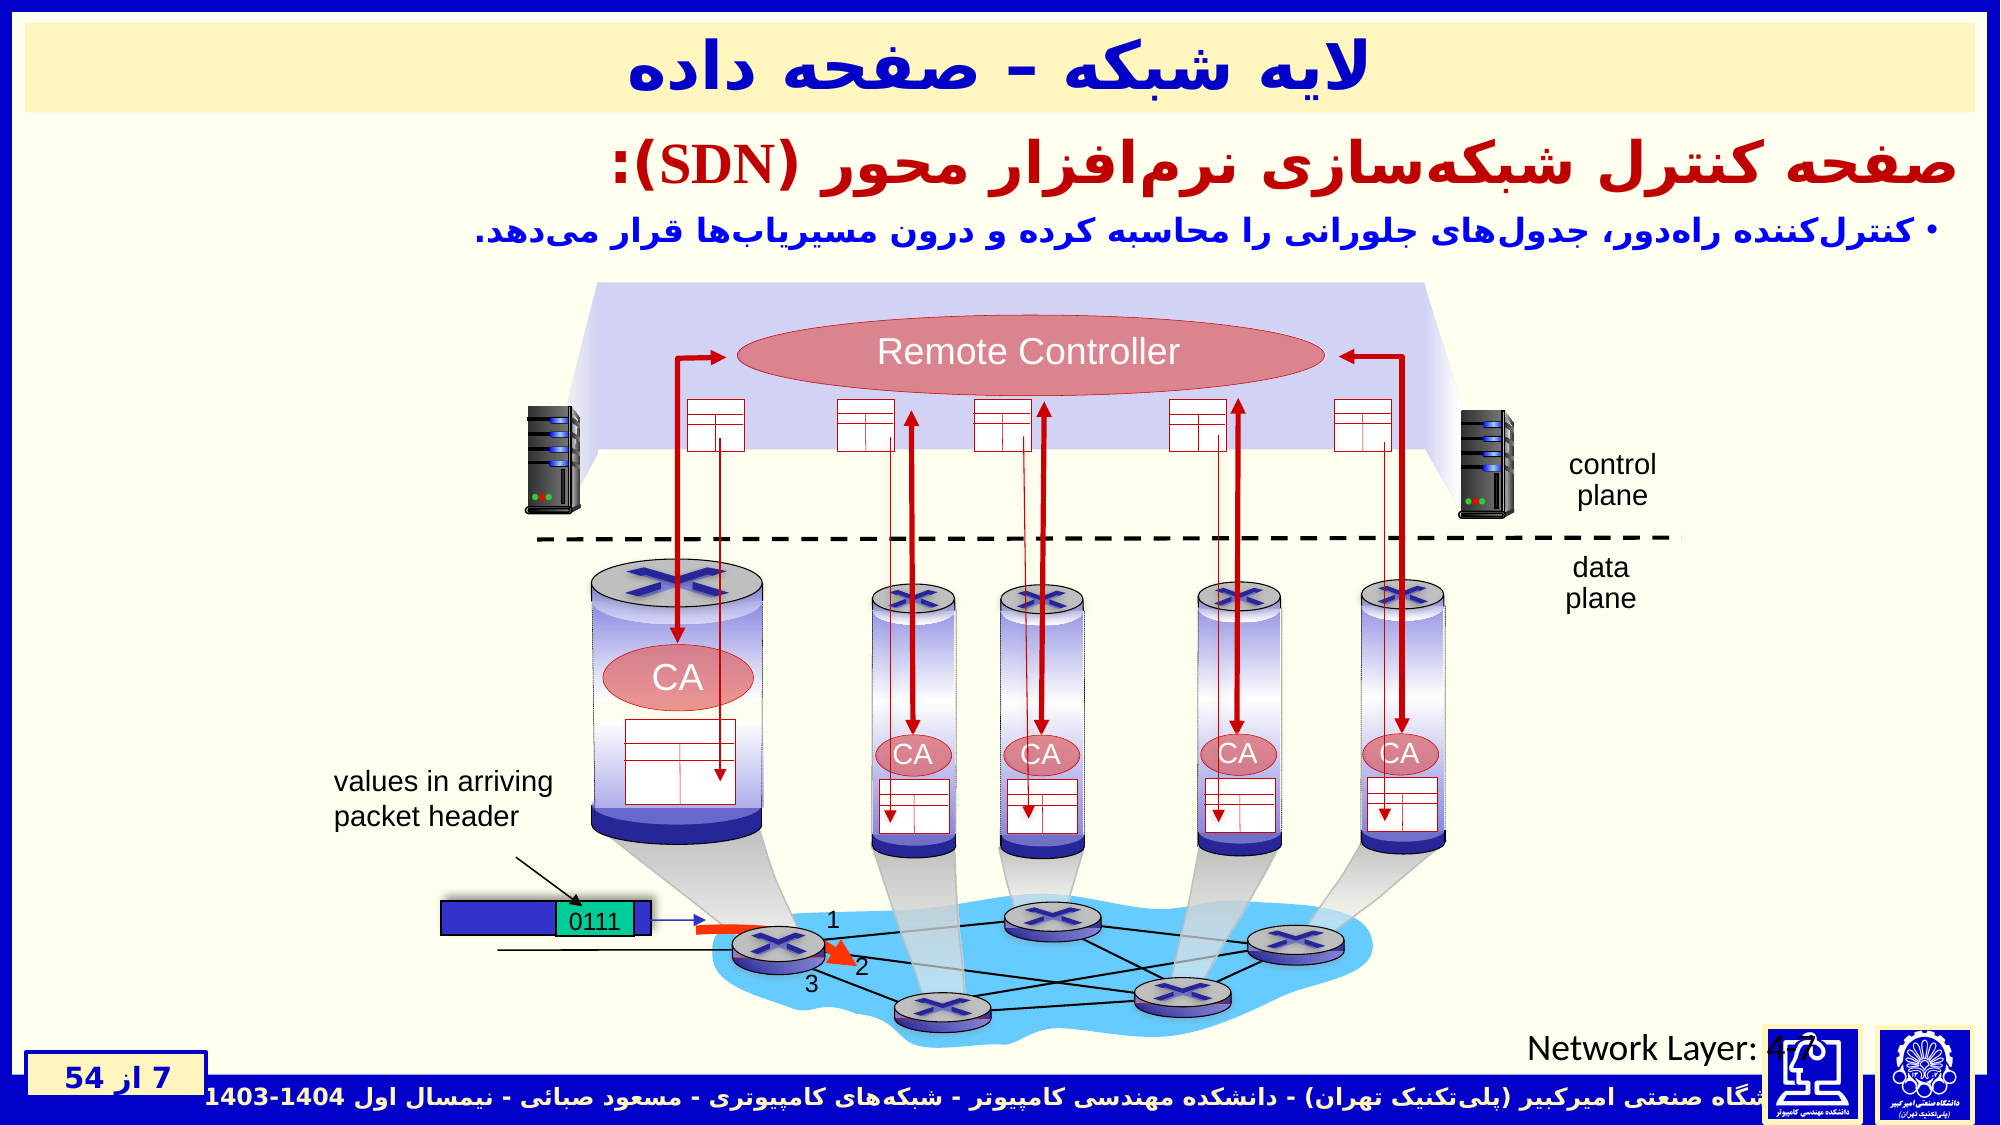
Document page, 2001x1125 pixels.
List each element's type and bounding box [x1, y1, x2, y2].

text_box [440, 857, 884, 1006]
text_box [737, 314, 1328, 396]
text_box [0, 0, 2000, 1125]
text_box [1385, 644, 1439, 780]
text_box [1004, 902, 1102, 943]
text_box [1403, 443, 1682, 624]
text_box [1247, 925, 1345, 966]
text_box [525, 281, 1515, 519]
text_box [537, 443, 677, 624]
text_box [602, 644, 720, 780]
text_box [591, 558, 1447, 1009]
text_box [677, 356, 1403, 644]
text_box [894, 992, 992, 1033]
text_box [1134, 977, 1232, 1018]
text_box [624, 780, 1438, 834]
text_box [720, 434, 1385, 823]
